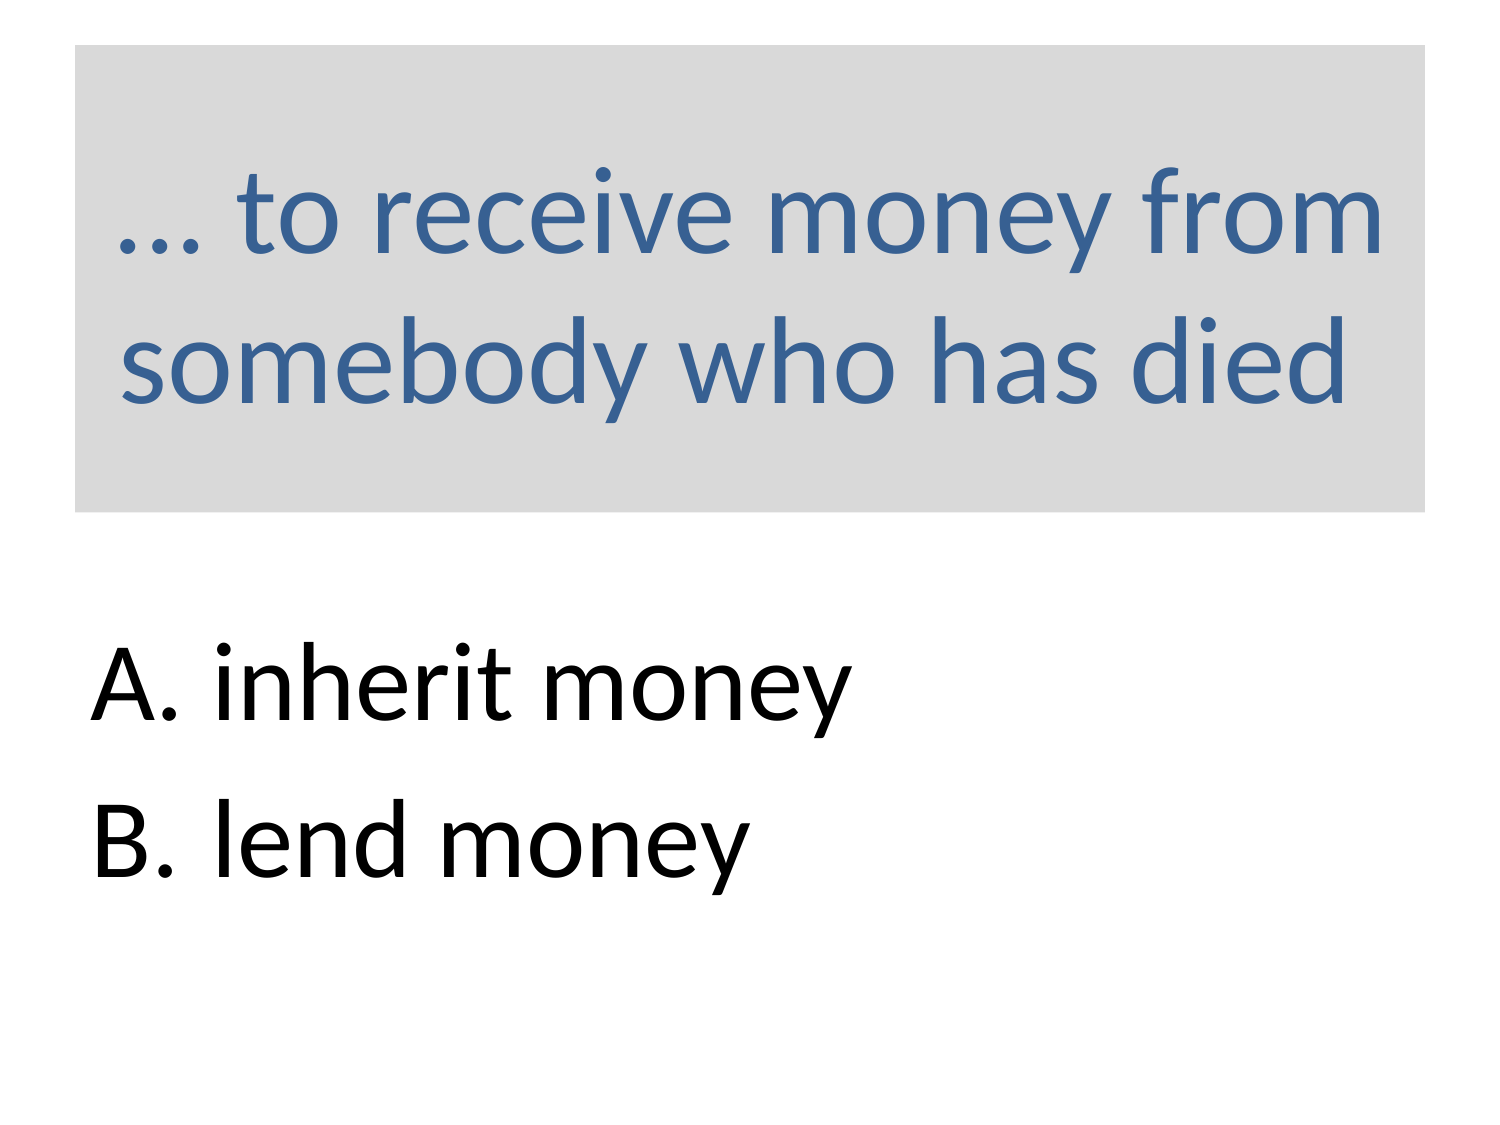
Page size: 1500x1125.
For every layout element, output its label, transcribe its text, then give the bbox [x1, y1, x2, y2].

list inherit money lend money [75, 600, 1425, 1005]
title ... to receive money from somebody who has died [75, 45, 1425, 513]
